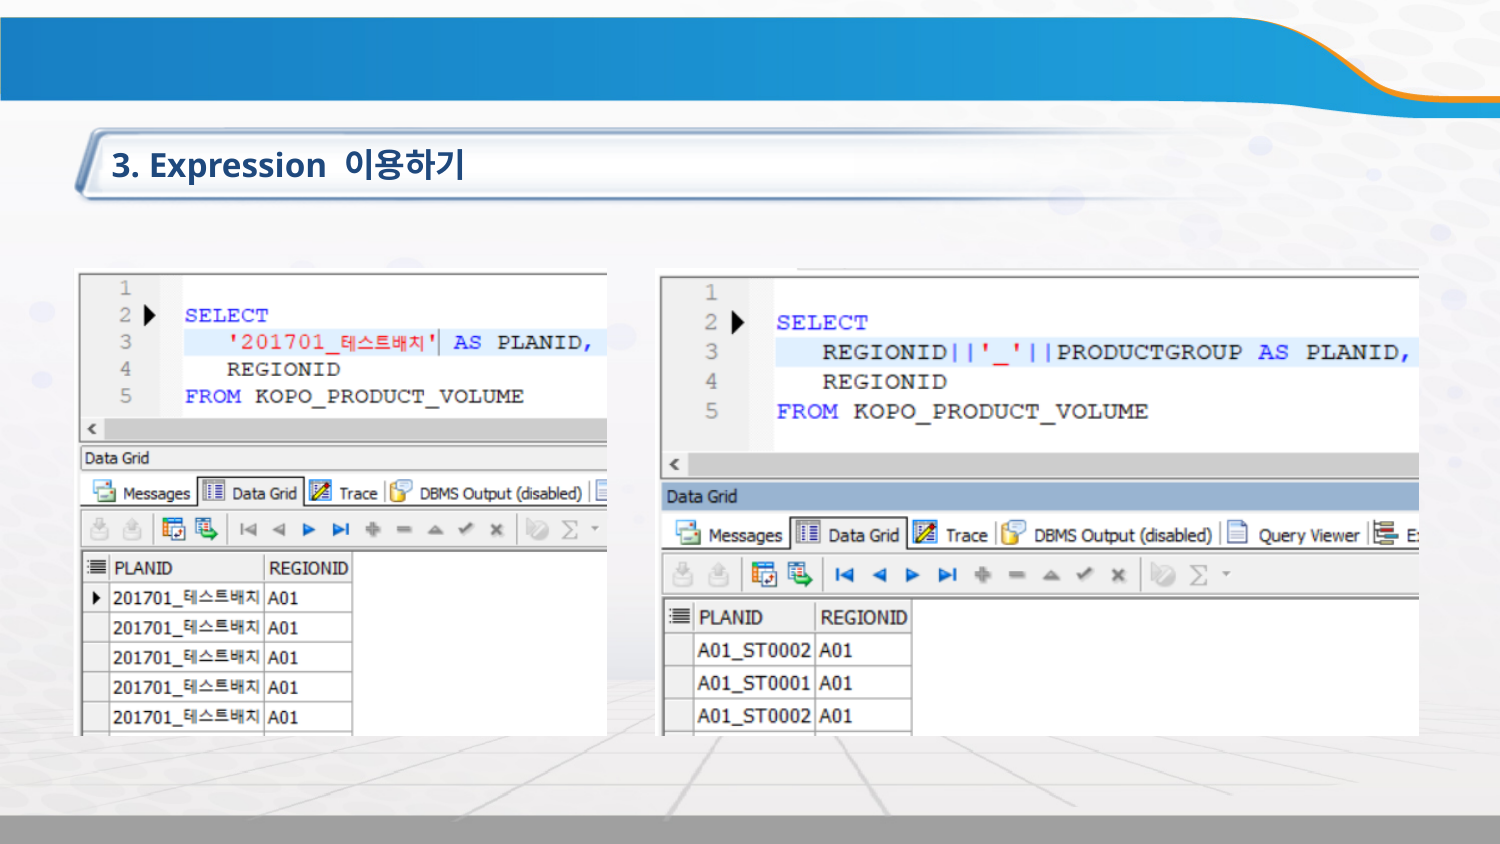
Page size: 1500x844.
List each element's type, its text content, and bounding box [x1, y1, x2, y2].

picture [0, 0, 1500, 844]
text_box 2. 데이터 조회하기 [29, 0, 1175, 103]
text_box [74, 126, 1289, 208]
